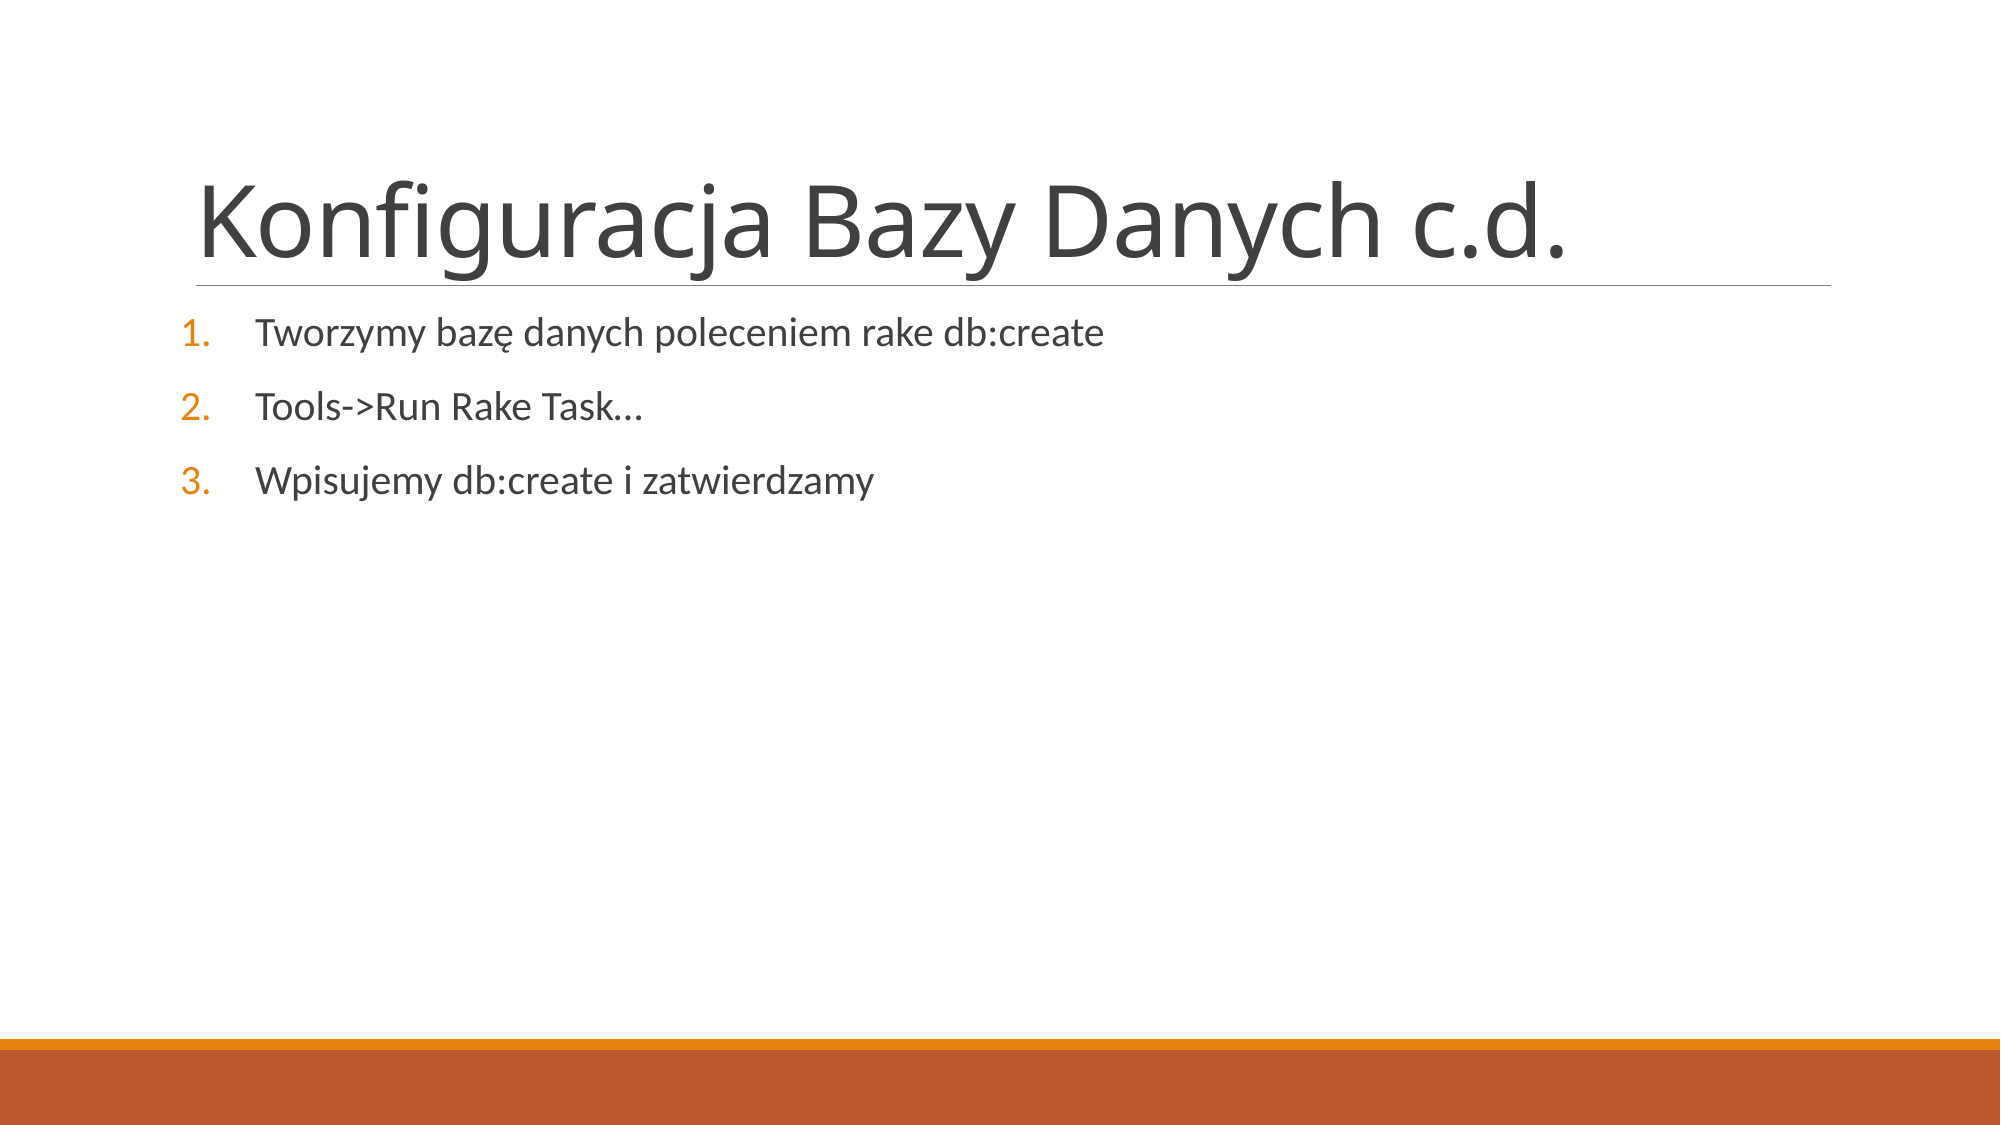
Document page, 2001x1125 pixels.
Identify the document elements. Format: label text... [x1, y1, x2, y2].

list Tworzymy bazę danych poleceniem rake db:create Tools->Run Rake Task… Wpisujemy db:create i zatwierdzamy [180, 302, 1830, 963]
title Konfiguracja Bazy Danych c.d. [180, 47, 1830, 285]
